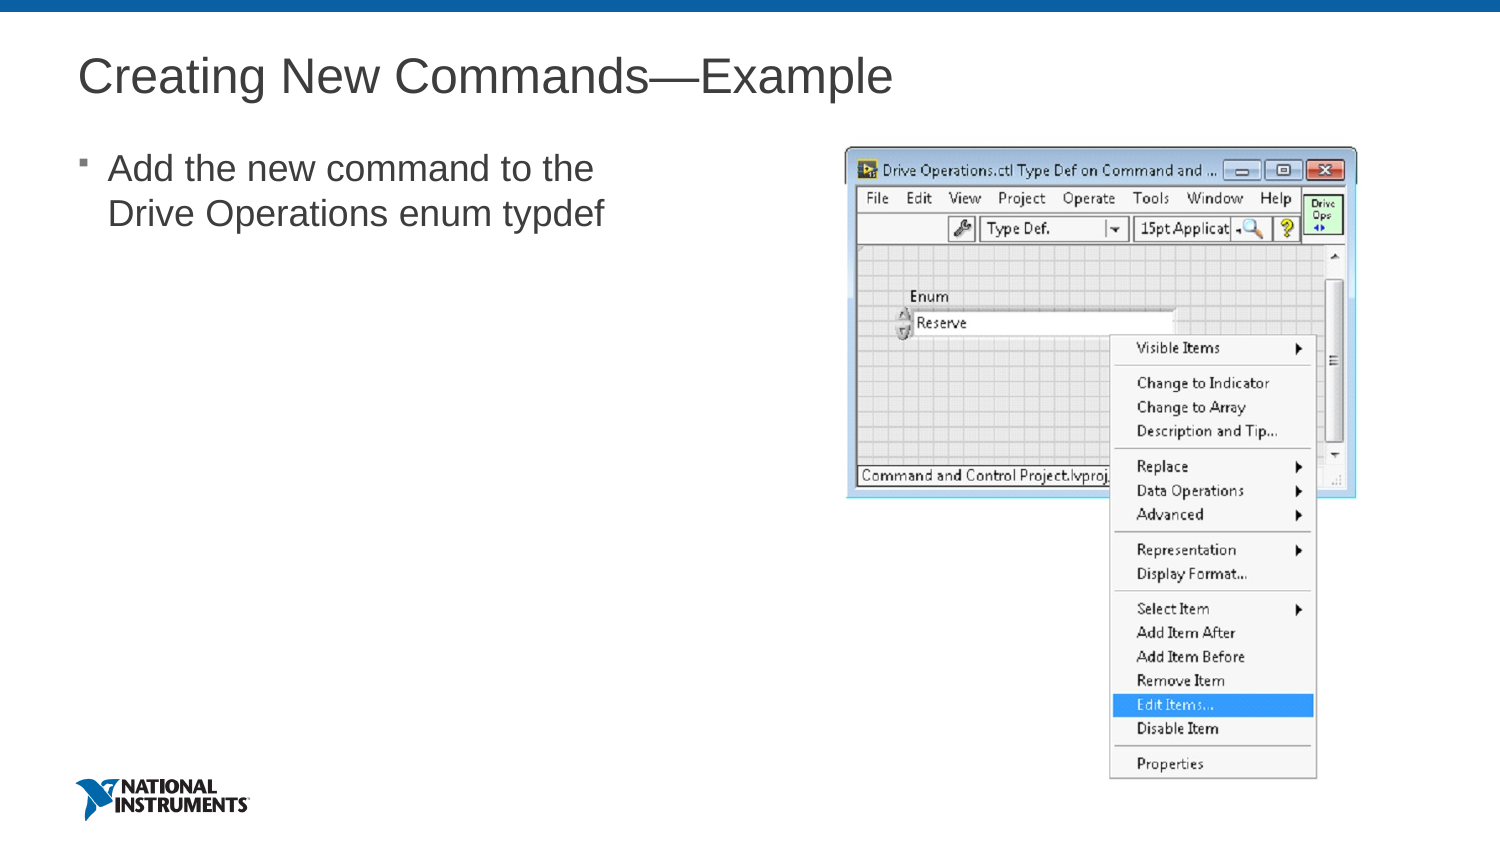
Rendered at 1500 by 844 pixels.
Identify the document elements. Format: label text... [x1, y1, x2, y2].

picture [837, 136, 1387, 804]
title Creating New Commands—Example [77, 17, 1427, 137]
list Add the new command to the Drive Operations enum typdef [77, 136, 675, 627]
